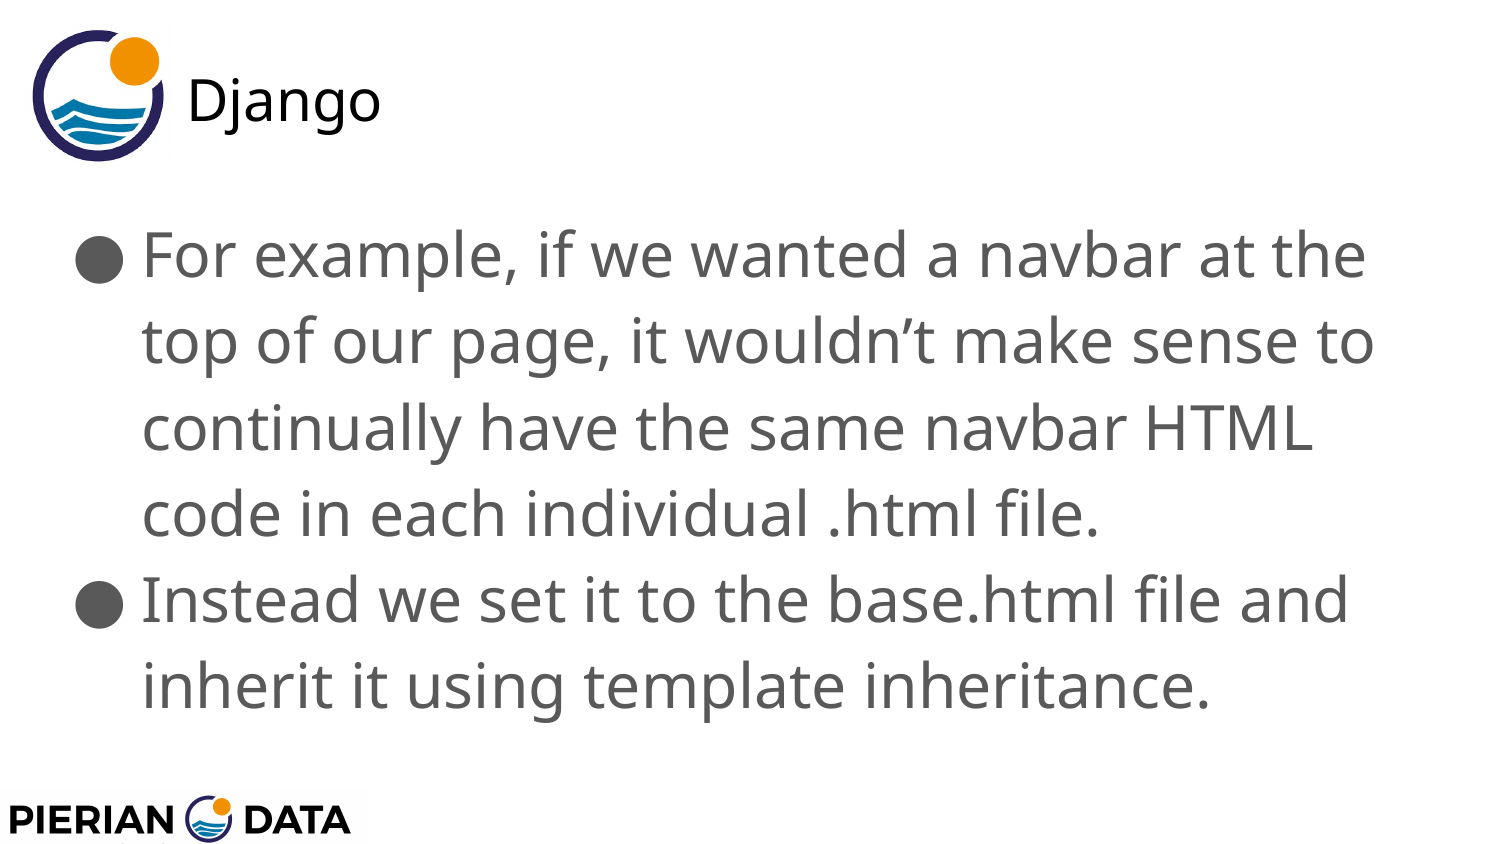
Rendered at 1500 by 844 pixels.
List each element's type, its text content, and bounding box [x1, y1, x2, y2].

picture [0, 787, 368, 844]
list For example, if we wanted a navbar at the top of our page, it wouldn’t make sense to continually have the same navbar HTML code in each individual .html file. Instead we set it to the base.html file and inherit it using template inheritance. [51, 189, 1449, 750]
picture [24, 24, 172, 167]
title Django [176, 48, 1449, 143]
